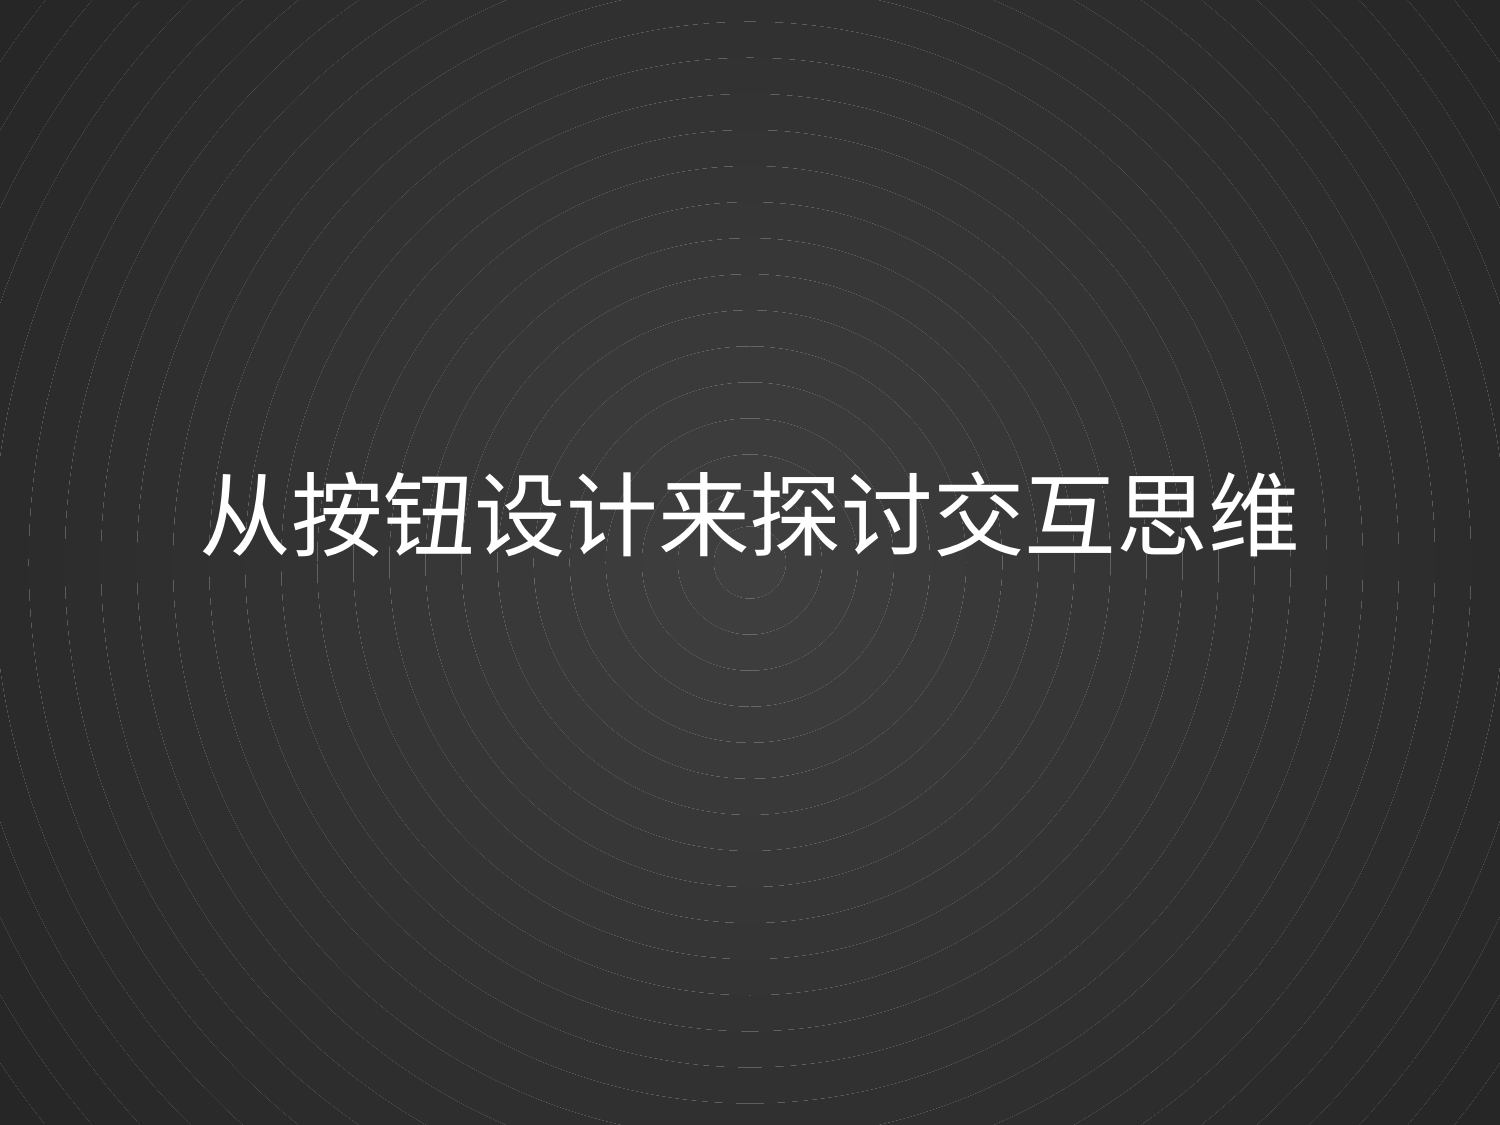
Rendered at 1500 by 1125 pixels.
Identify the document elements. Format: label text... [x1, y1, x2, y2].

title 从按钮设计来探讨交互思维 [112, 392, 1388, 634]
